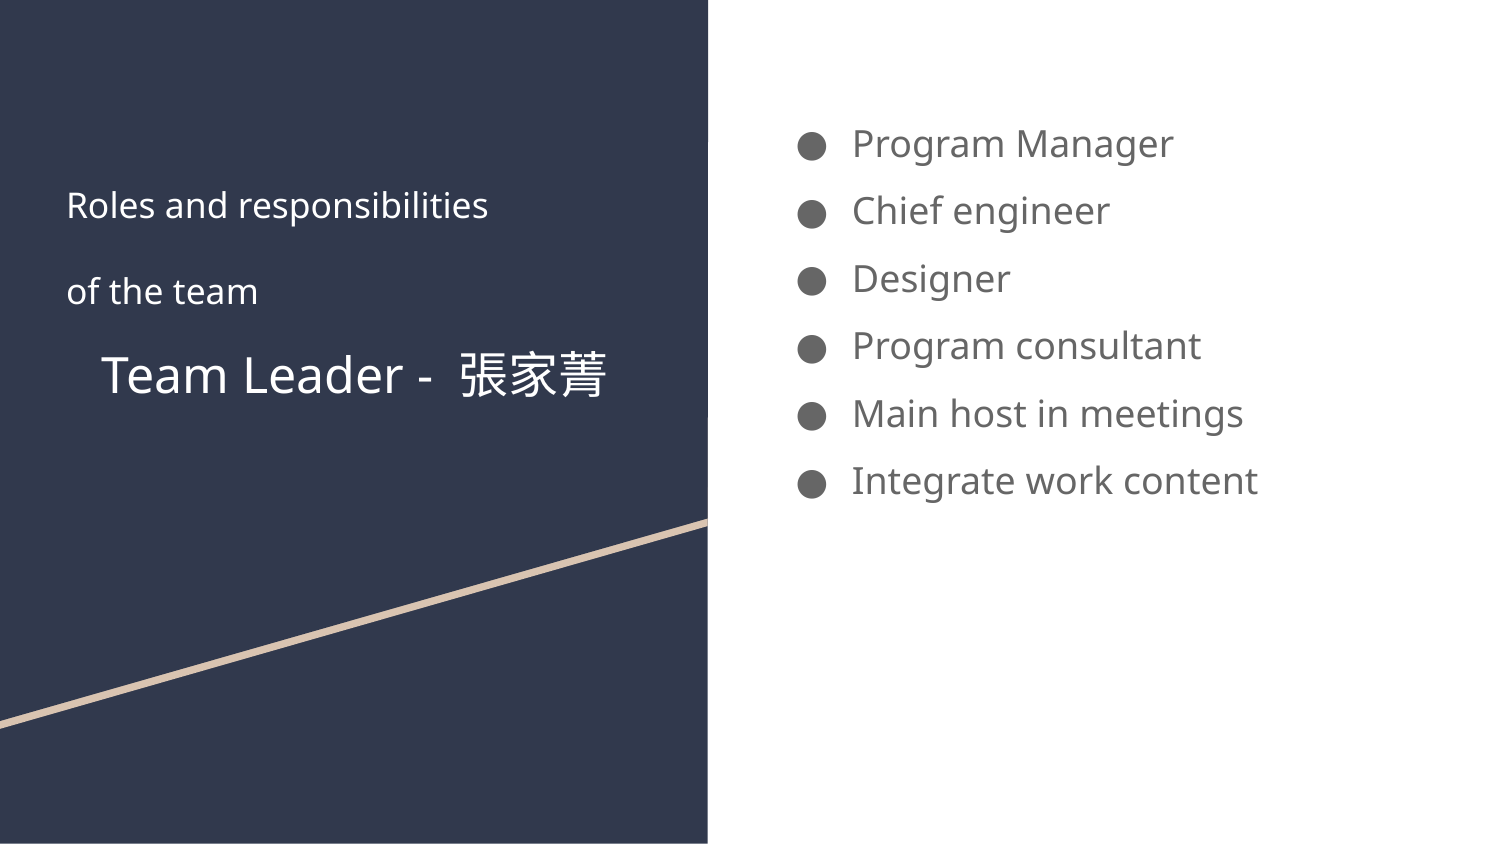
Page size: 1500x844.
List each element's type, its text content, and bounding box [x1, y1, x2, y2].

title Roles and responsibilities of the team Team Leader - 張家菁 [51, 82, 660, 494]
list Program Manager Chief engineer Designer Program consultant Main host in meetings Integrate work content [761, 82, 1446, 755]
